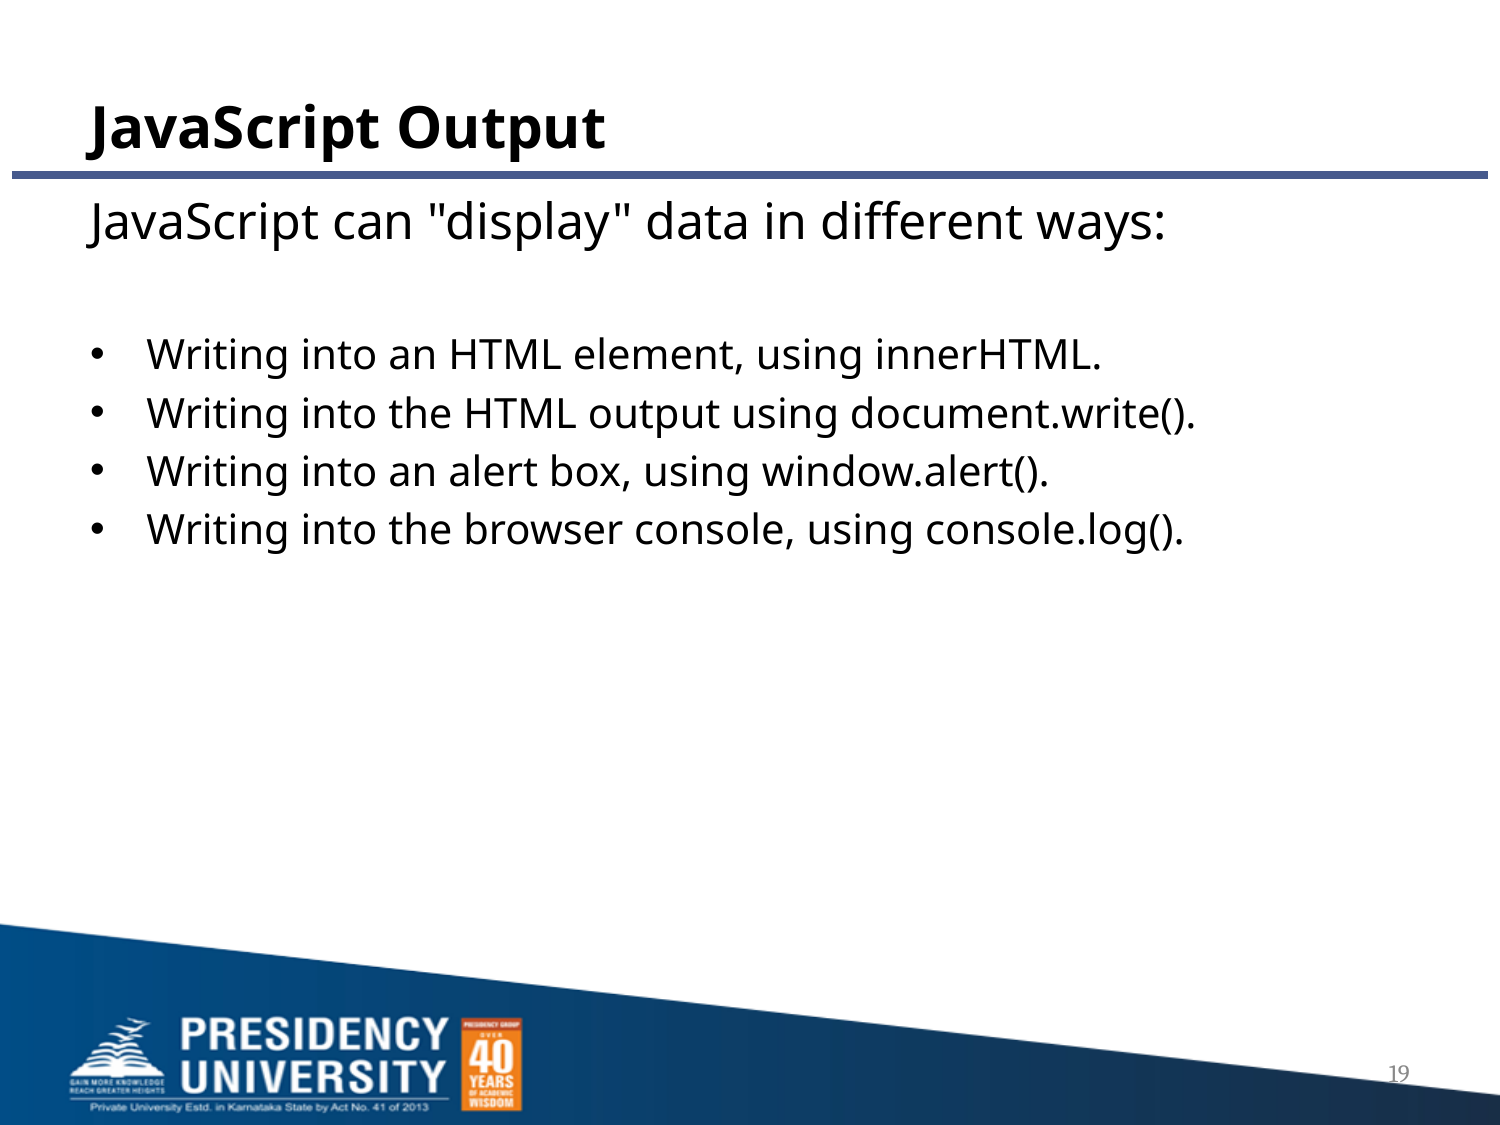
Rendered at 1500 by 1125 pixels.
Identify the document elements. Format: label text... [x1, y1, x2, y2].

title JavaScript Output [75, 50, 1425, 168]
list JavaScript can "display" data in different ways: Writing into an HTML element, using innerHTML. Writing into the HTML output using document.write(). Writing into an alert box, using window.alert(). Writing into the browser console, using console.log(). [75, 182, 1425, 950]
slide_number 19 [1074, 1042, 1425, 1103]
picture [0, 921, 1500, 1125]
